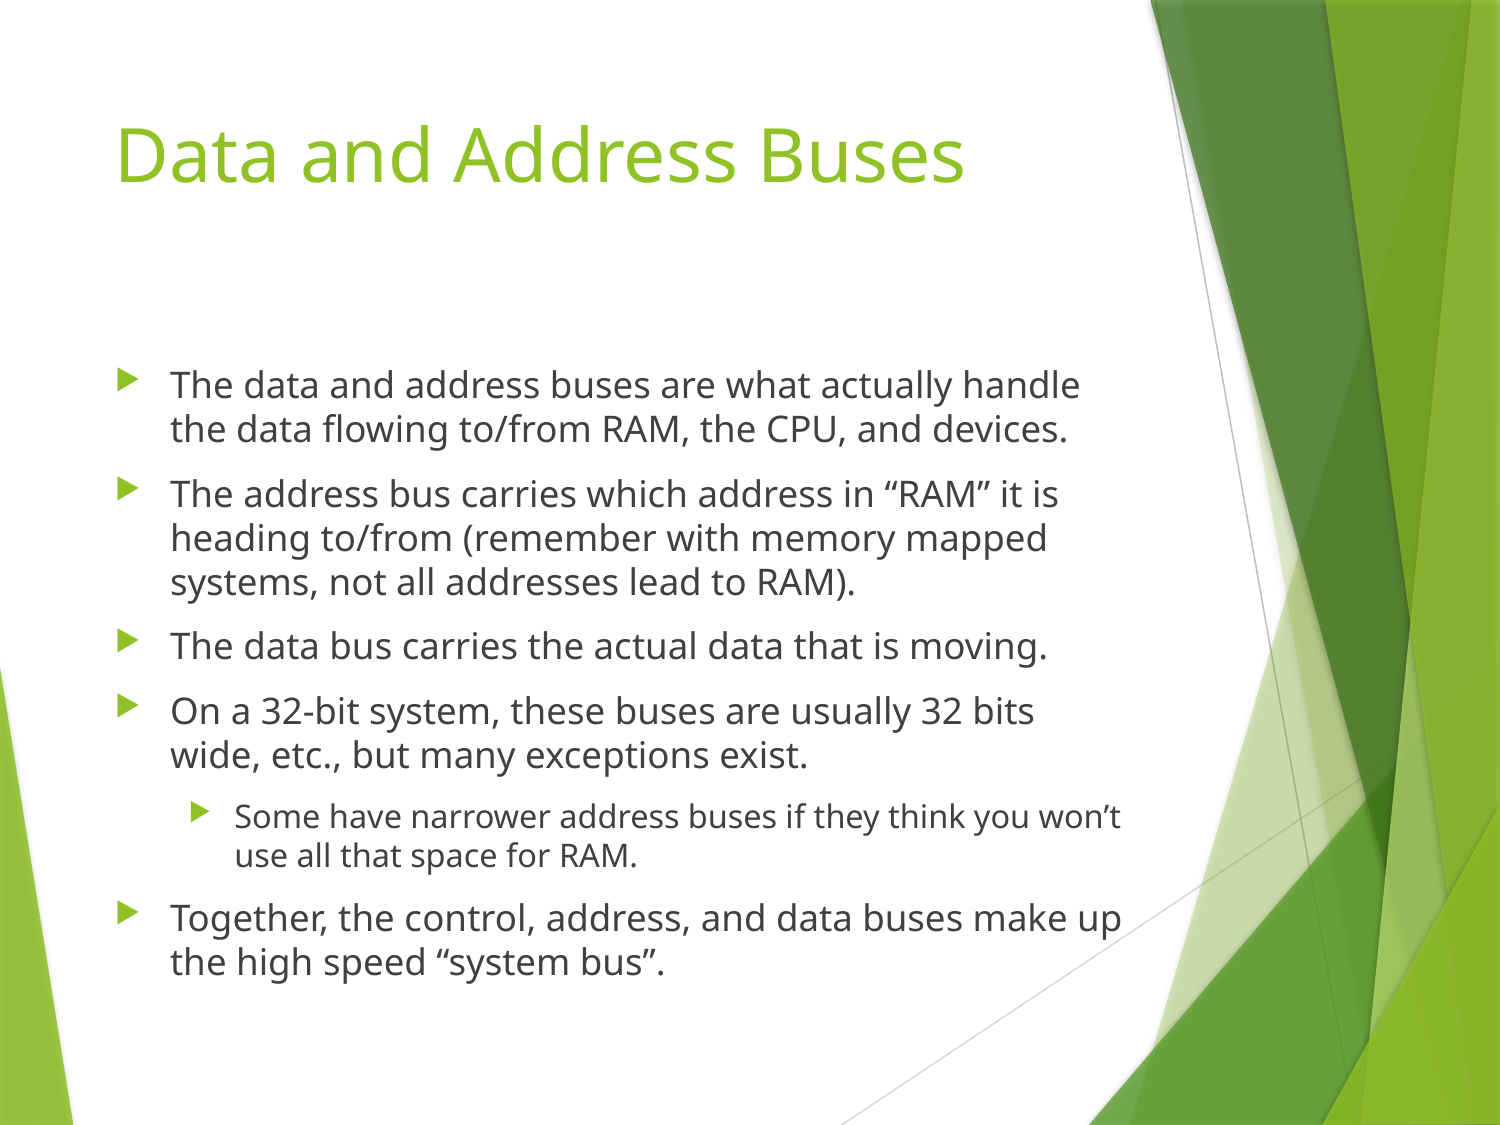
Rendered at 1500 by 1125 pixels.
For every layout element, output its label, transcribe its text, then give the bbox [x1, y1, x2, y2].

list The data and address buses are what actually handle the data flowing to/from RAM, the CPU, and devices. The address bus carries which address in “RAM” it is heading to/from (remember with memory mapped systems, not all addresses lead to RAM). The data bus carries the actual data that is moving. On a 32-bit system, these buses are usually 32 bits wide, etc., but many exceptions exist. Some have narrower address buses if they think you won’t use all that space for RAM. Together, the control, address, and data buses make up the high speed “system bus”. [99, 354, 1142, 992]
title Data and Address Buses [99, 99, 1142, 317]
